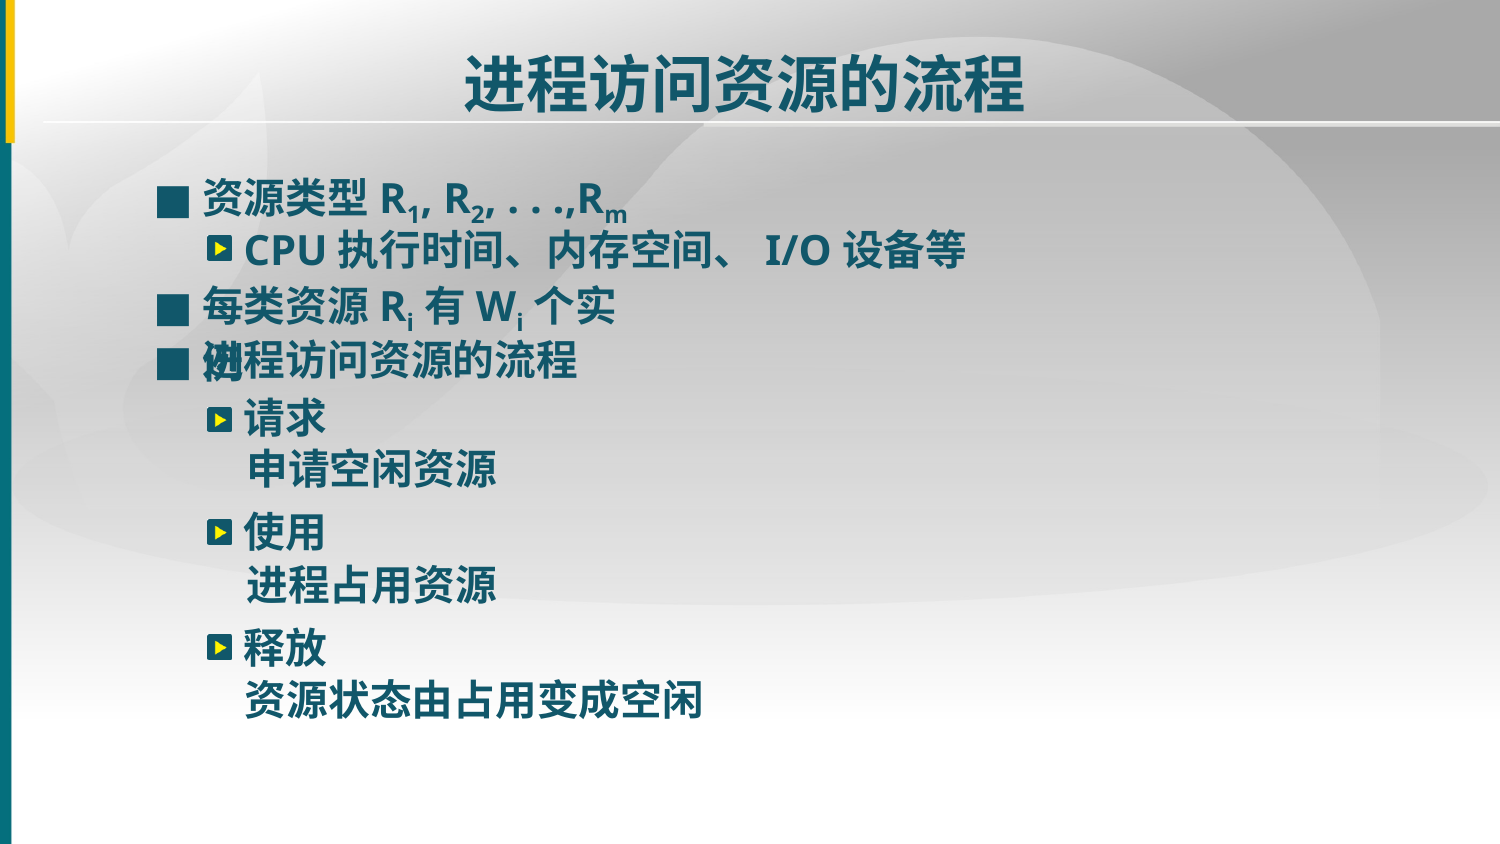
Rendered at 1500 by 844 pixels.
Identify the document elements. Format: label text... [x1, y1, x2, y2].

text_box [138, 325, 610, 392]
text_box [206, 504, 555, 619]
text_box 进程访问资源的流程 [70, 37, 1421, 121]
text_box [206, 619, 775, 736]
picture [0, 0, 1500, 844]
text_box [138, 163, 985, 339]
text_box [206, 399, 555, 503]
